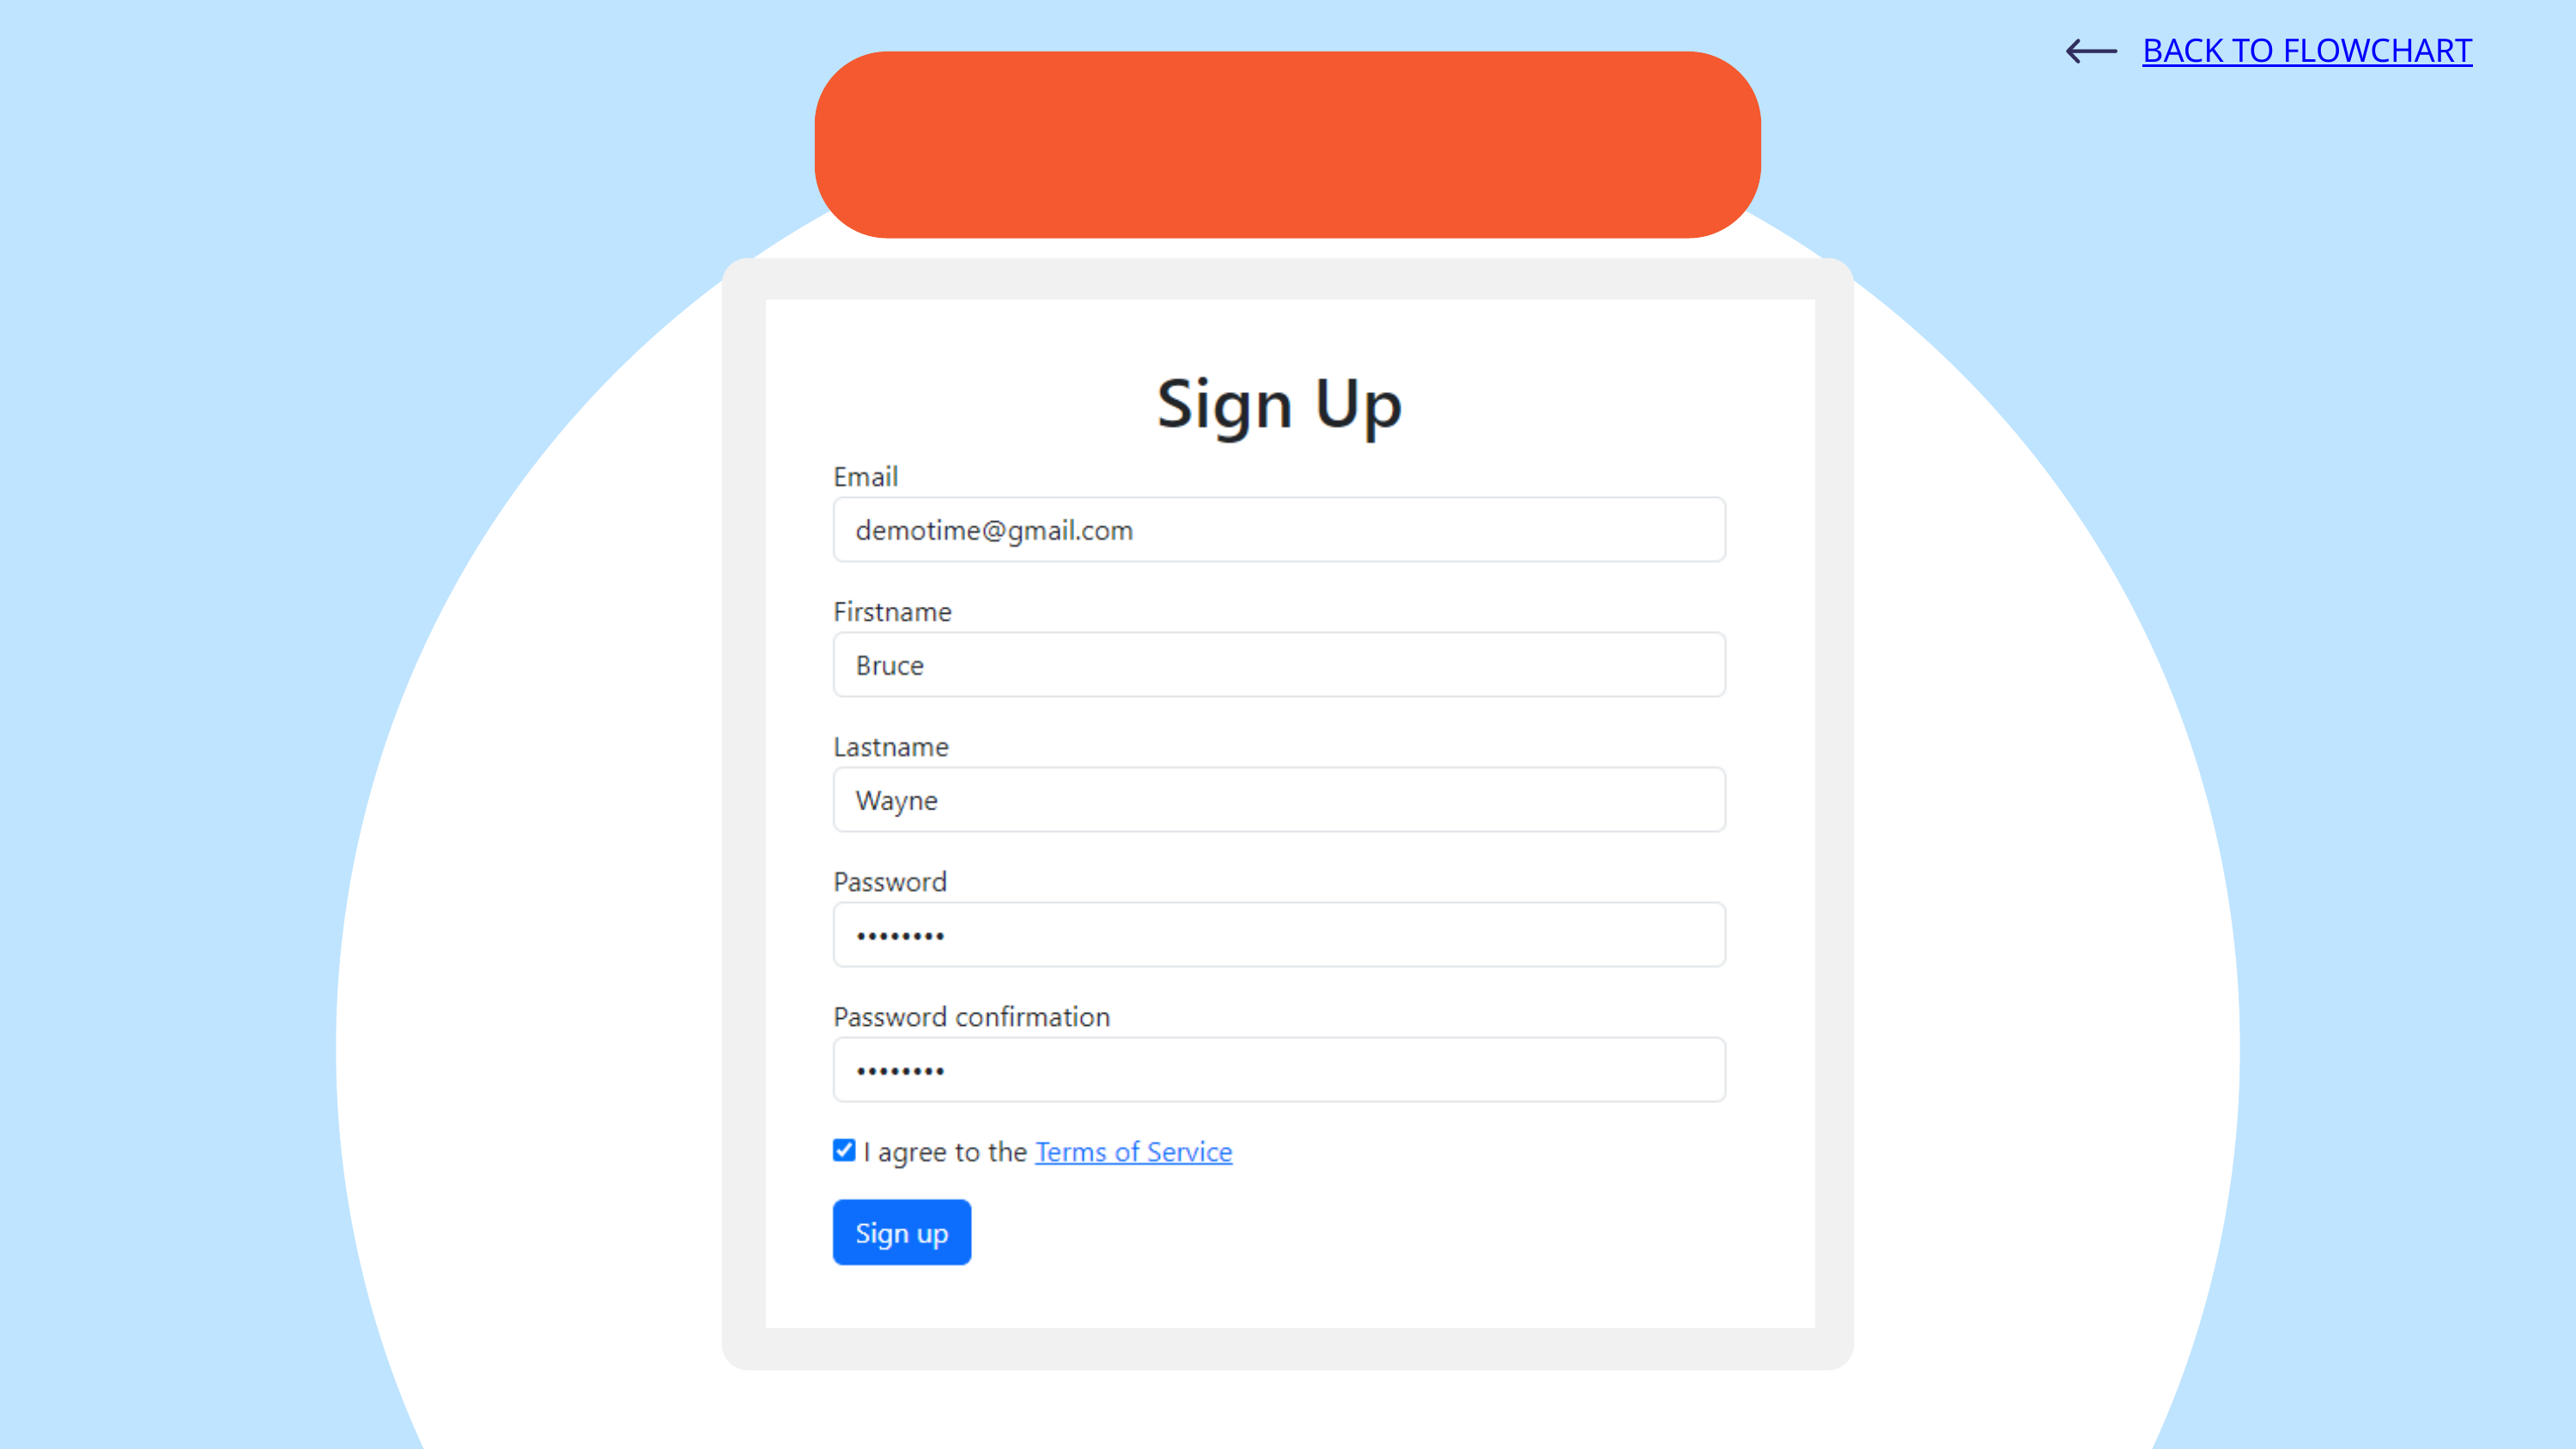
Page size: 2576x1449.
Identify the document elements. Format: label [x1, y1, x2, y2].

picture [766, 300, 1816, 1329]
text_box [814, 51, 1762, 239]
text_box [2065, 32, 2552, 71]
text_box [721, 258, 1855, 1371]
text_box [331, 92, 2245, 1449]
